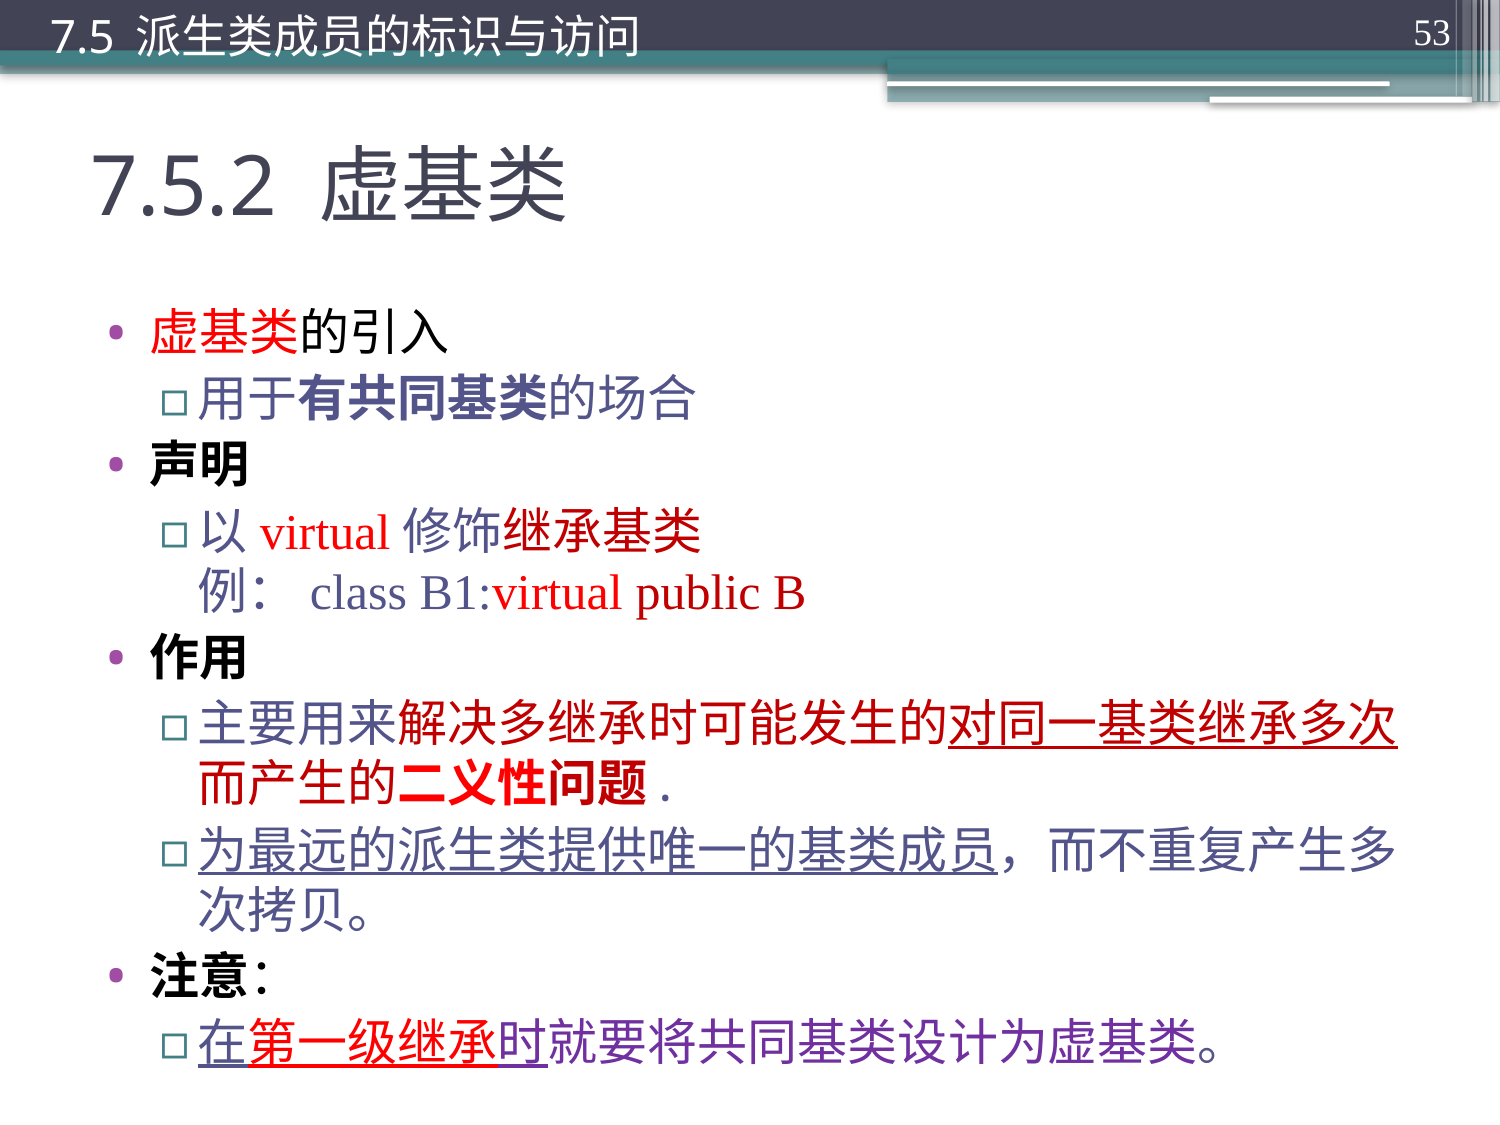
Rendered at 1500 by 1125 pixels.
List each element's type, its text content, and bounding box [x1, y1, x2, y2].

text_box 7.5 派生类成员的标识与访问 [35, 0, 1471, 71]
title 7.5.2 虚基类 [75, 94, 1425, 270]
list 虚基类的引入 用于有共同基类的场合 声明 以virtual修饰继承基类 例：class B1:virtual public B 作用 主要用来解决多继承时可能发生的对同一基类继承多次而产生的二义性问题. 为最远的派生类提供唯一的基类成员，而不重复产生多次拷贝。 注意： 在第一级继承时就要将共同基类设计为虚基类。 [75, 292, 1425, 1079]
